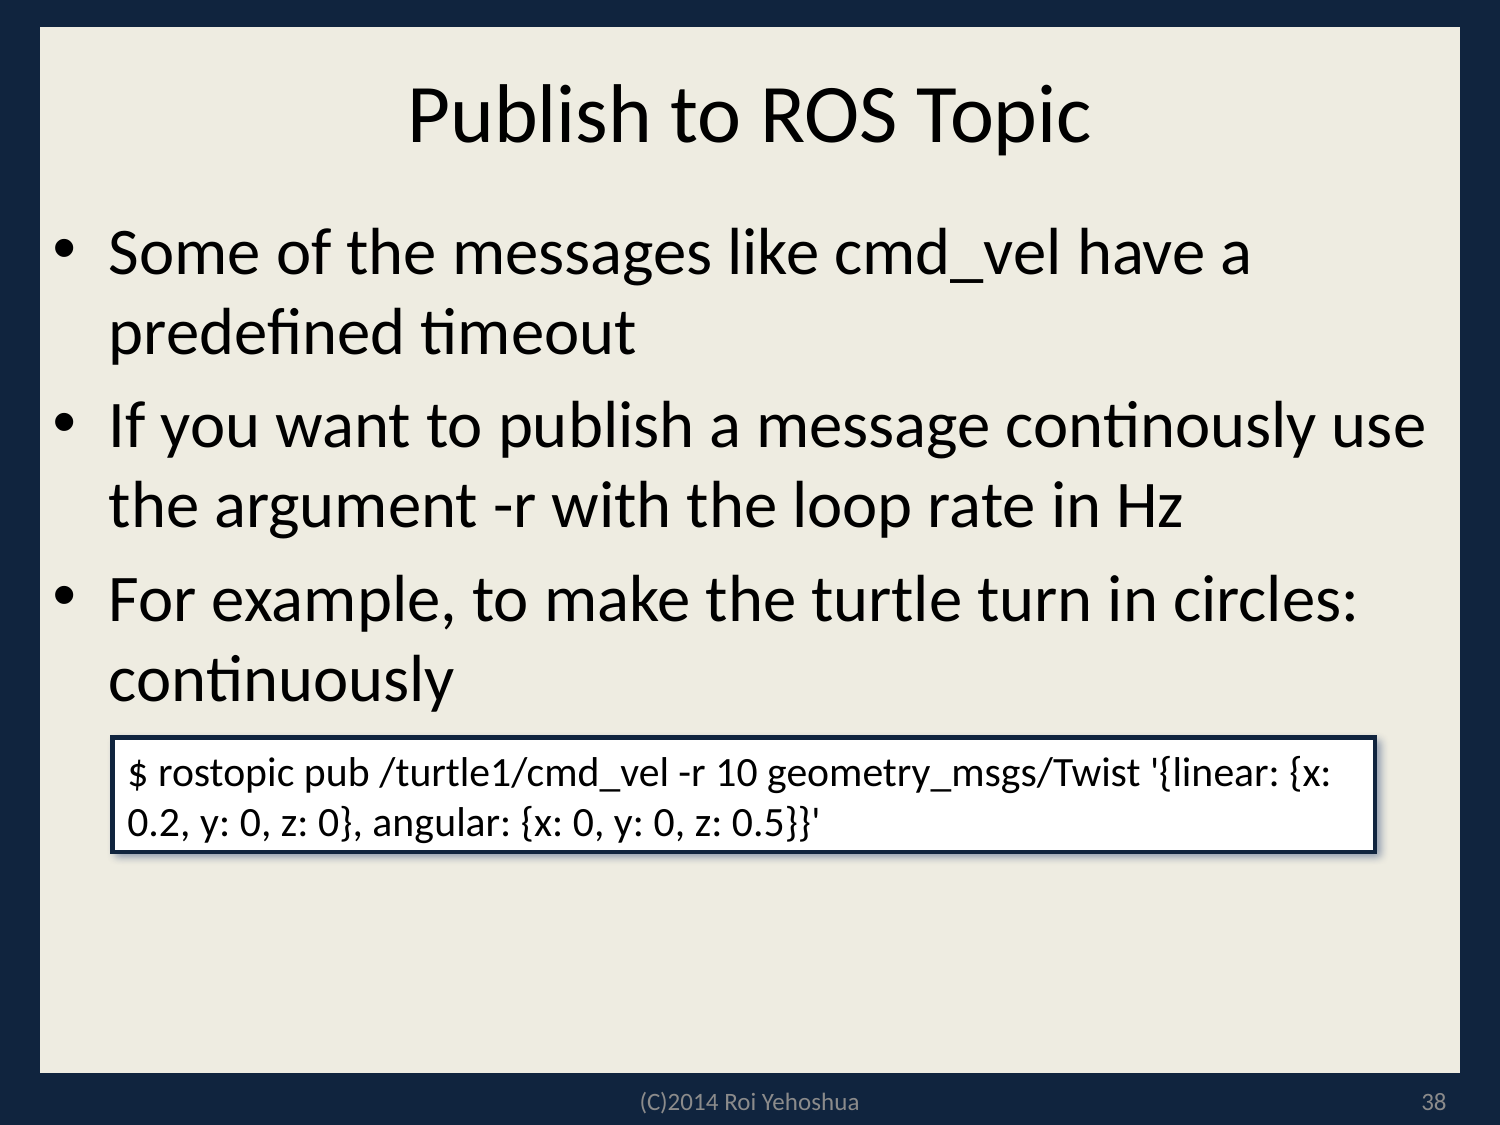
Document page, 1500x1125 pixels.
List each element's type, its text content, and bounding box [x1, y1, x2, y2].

list Some of the messages like cmd_vel have a predefined timeout If you want to publish a message continously use the argument -r with the loop rate in Hz For example, to make the turtle turn in circles: continuously [37, 200, 1463, 1080]
text_box $ rostopic pub /turtle1/cmd_vel -r 10 geometry_msgs/Twist '{linear: {x: 0.2, y: 0, z: 0}, angular: {x: 0, y: 0, z: 0.5}}' [112, 737, 1375, 853]
title Publish to ROS Topic [37, 31, 1463, 188]
footer (C)2014 Roi Yehoshua [512, 1074, 988, 1125]
slide_number 38 [1111, 1074, 1462, 1125]
